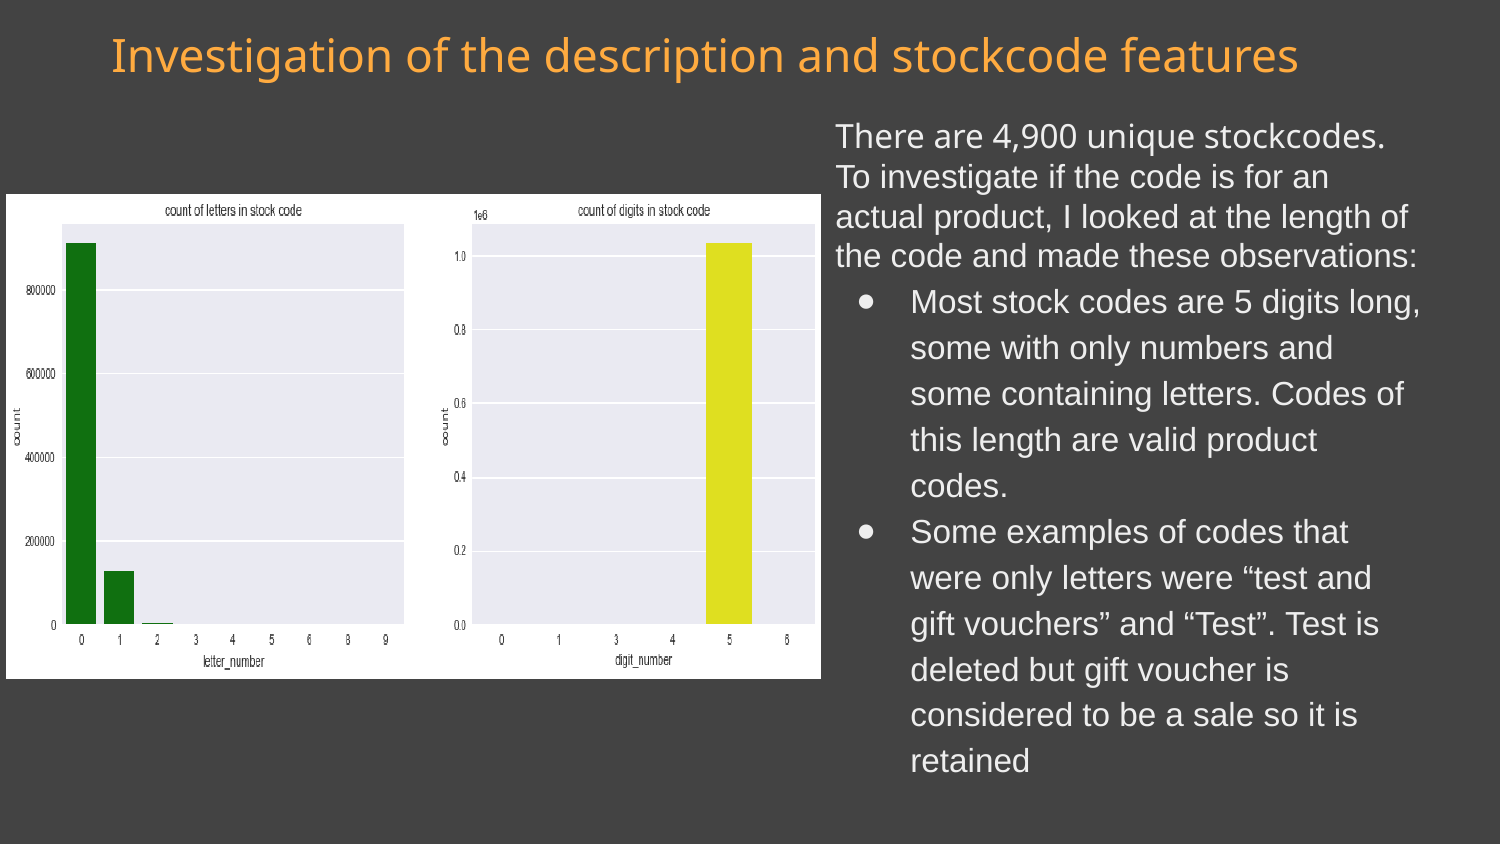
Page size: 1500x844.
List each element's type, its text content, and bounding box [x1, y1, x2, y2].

picture [6, 193, 821, 680]
title Investigation of the description and stockcode features [96, 11, 1466, 131]
text_box There are 4,900 unique stockcodes. To investigate if the code is for an actual product, I looked at the length of the code and made these observations: Most stock codes are 5 digits long, some with only numbers and some containing letters. Codes of this length are valid product codes. Some examples of codes that were only letters were “test and gift vouchers” and “Test”. Test is deleted but gift voucher is considered to be a sale so it is retained [820, 99, 1438, 795]
